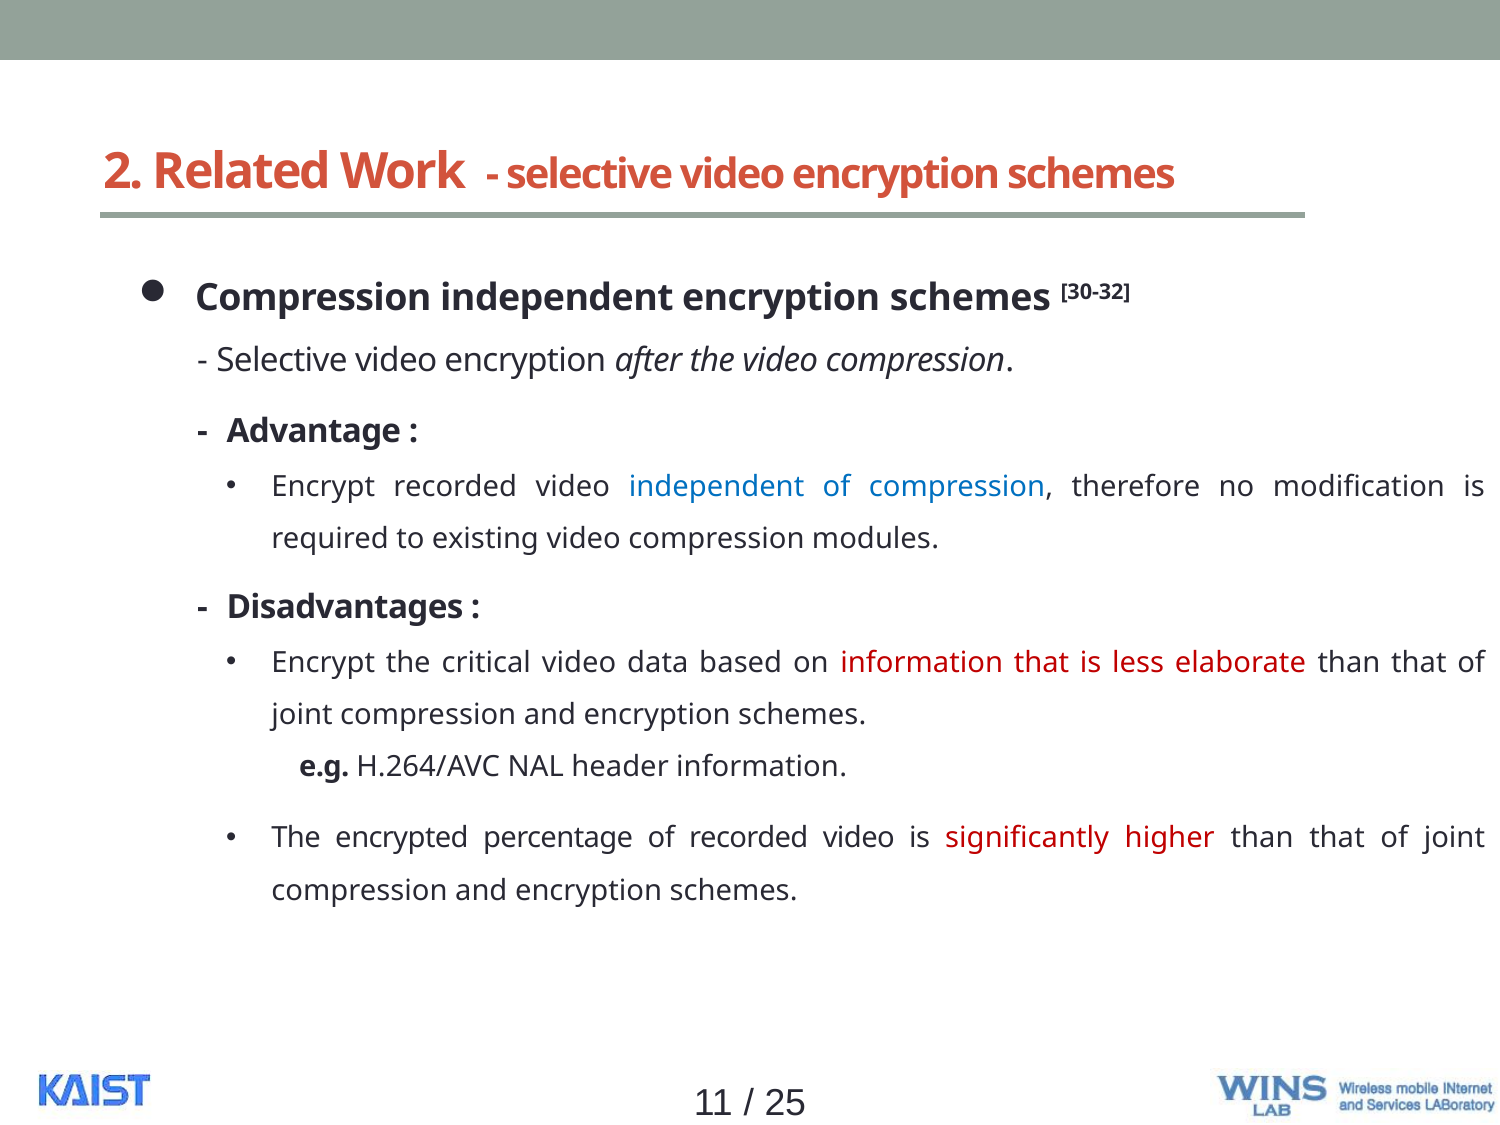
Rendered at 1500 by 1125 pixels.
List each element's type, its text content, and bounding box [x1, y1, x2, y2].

title 2. Related Work - selective video encryption schemes [88, 87, 1489, 250]
text_box Compression independent encryption schemes [30-32] - Selective video encryption after the video compression. - Advantage : Encrypt recorded video independent of compression, therefore no modification is required to existing video compression modules. - Disadvantages : Encrypt the critical video data based on information that is less elaborate than that of joint compression and encryption schemes. e.g. H.264/AVC NAL header information. The encrypted percentage of recorded video is significantly higher than that of joint compression and encryption schemes. [123, 243, 1500, 914]
picture [1210, 1068, 1500, 1123]
slide_number 11 / 25 [662, 1071, 838, 1125]
picture [6, 1070, 172, 1125]
